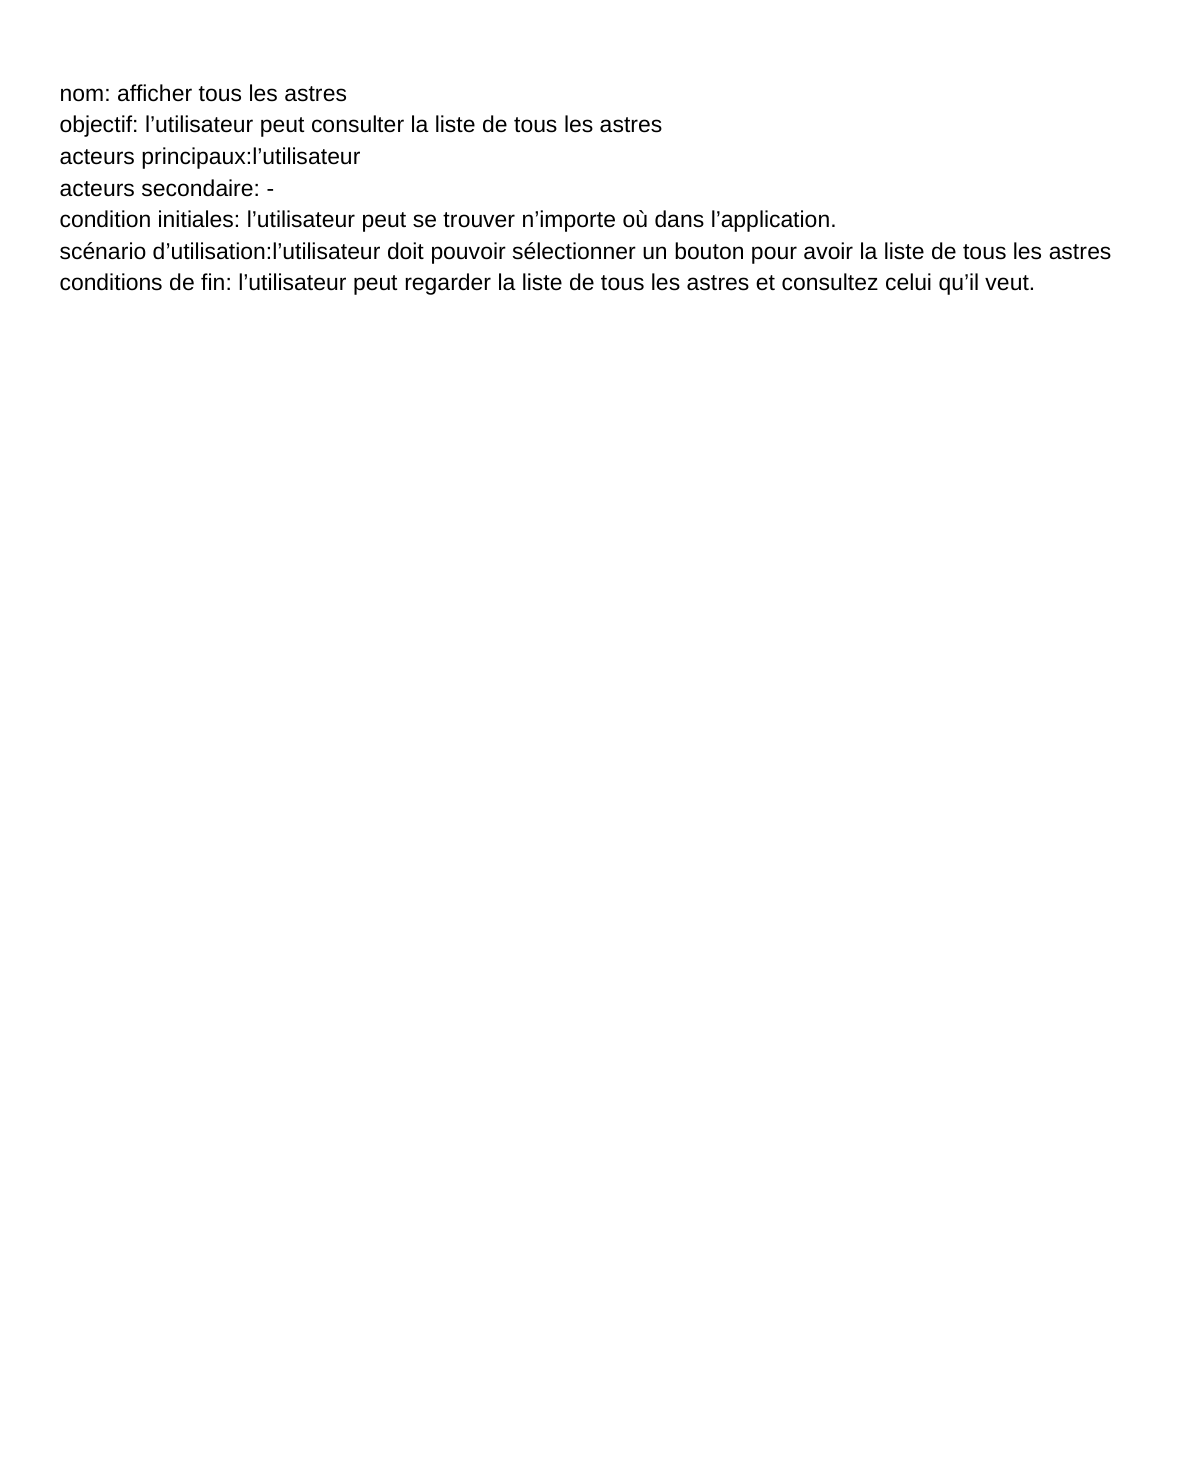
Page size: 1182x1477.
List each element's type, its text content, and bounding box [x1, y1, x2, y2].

text_box nom: afficher tous les astres objectif: l’utilisateur peut consulter la liste de tous les astres acteurs principaux:l’utilisateur acteurs secondaire: - condition initiales: l’utilisateur peut se trouver n’importe où dans l’application. scénario d’utilisation:l’utilisateur doit pouvoir sélectionner un bouton pour avoir la liste de tous les astres conditions de fin: l’utilisateur peut regarder la liste de tous les astres et consultez celui qu’il veut. [44, 59, 1137, 311]
